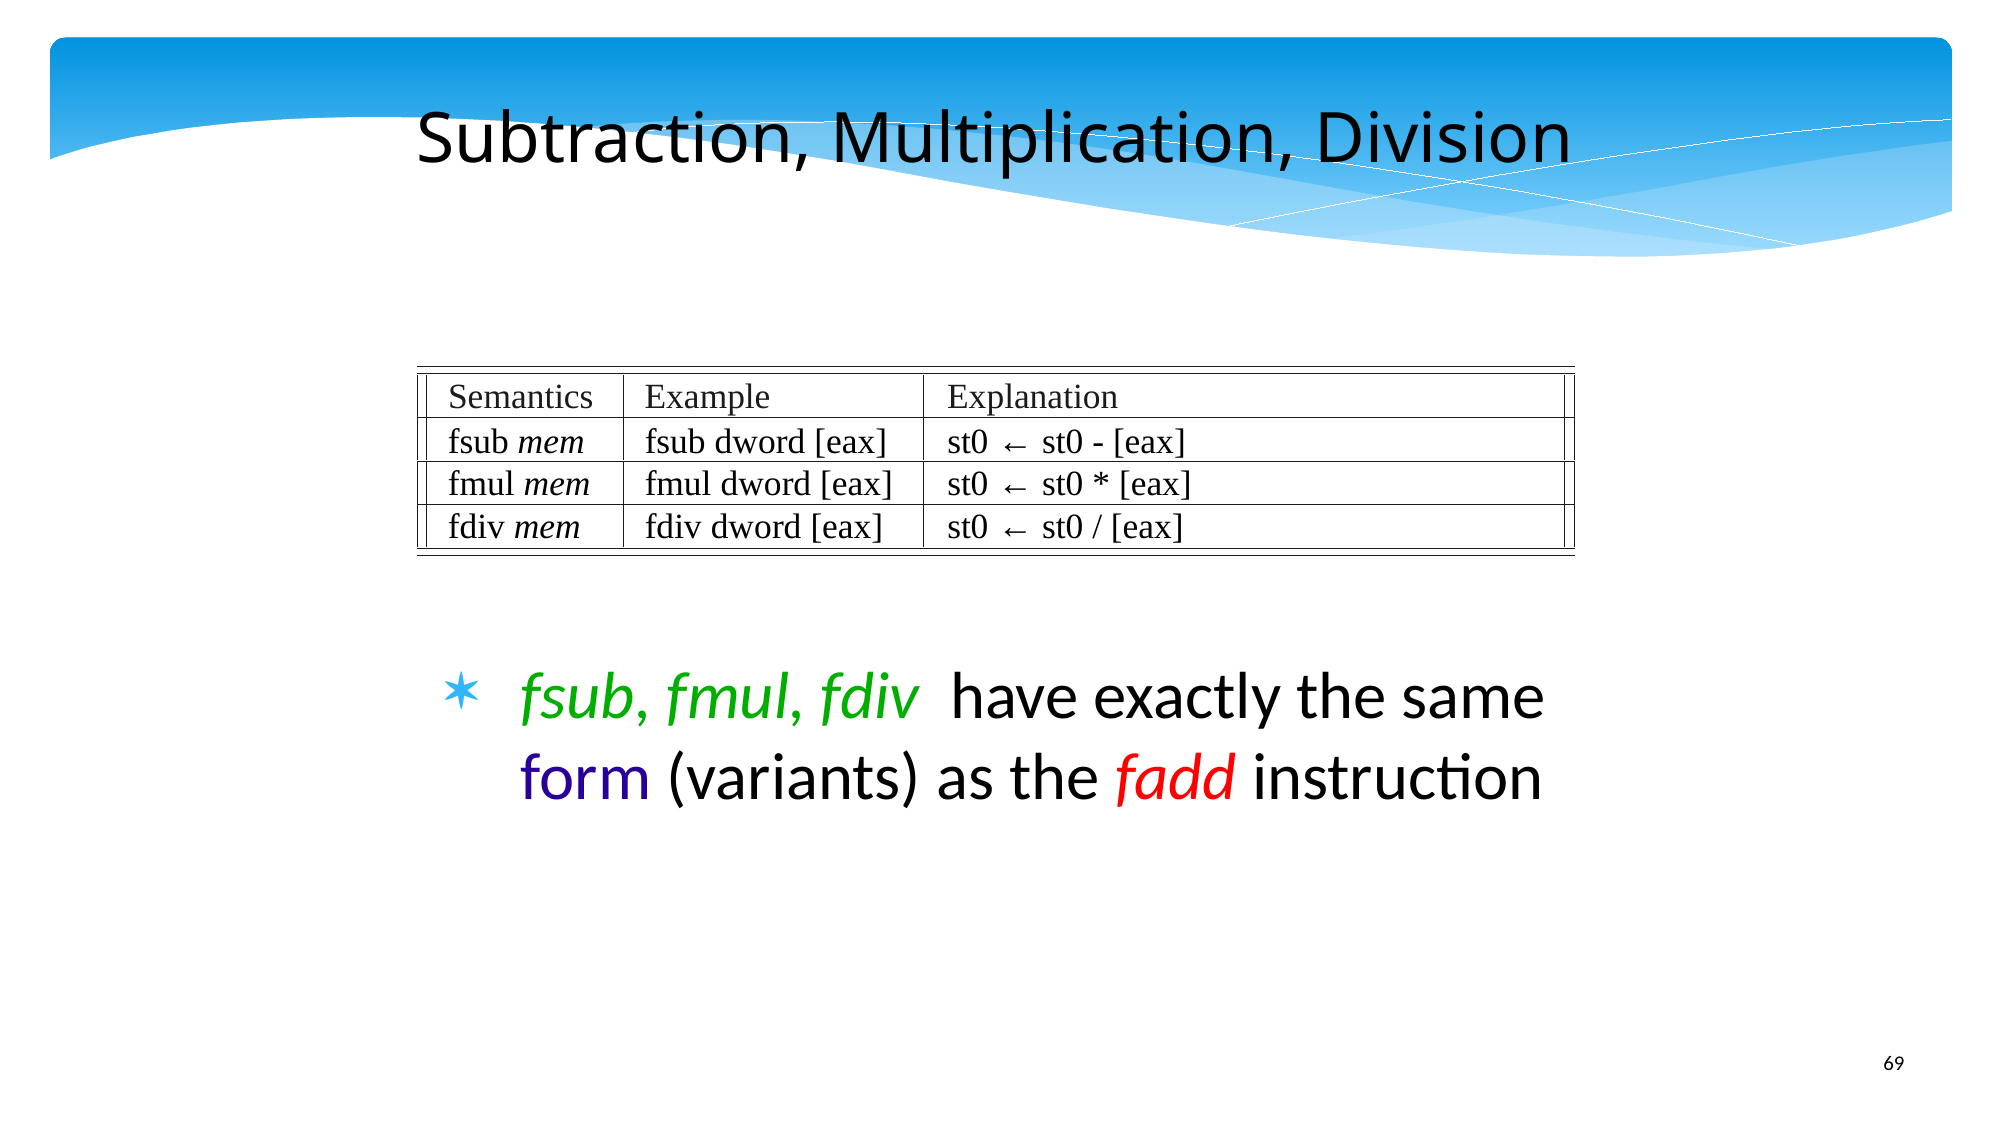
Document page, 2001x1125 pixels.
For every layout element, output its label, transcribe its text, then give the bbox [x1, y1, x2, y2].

list fsub, fmul, fdiv have exactly the same form (variants) as the fadd instruction [408, 652, 1625, 838]
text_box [412, 361, 1582, 563]
title Subtraction, Multiplication, Division [387, 57, 1605, 211]
